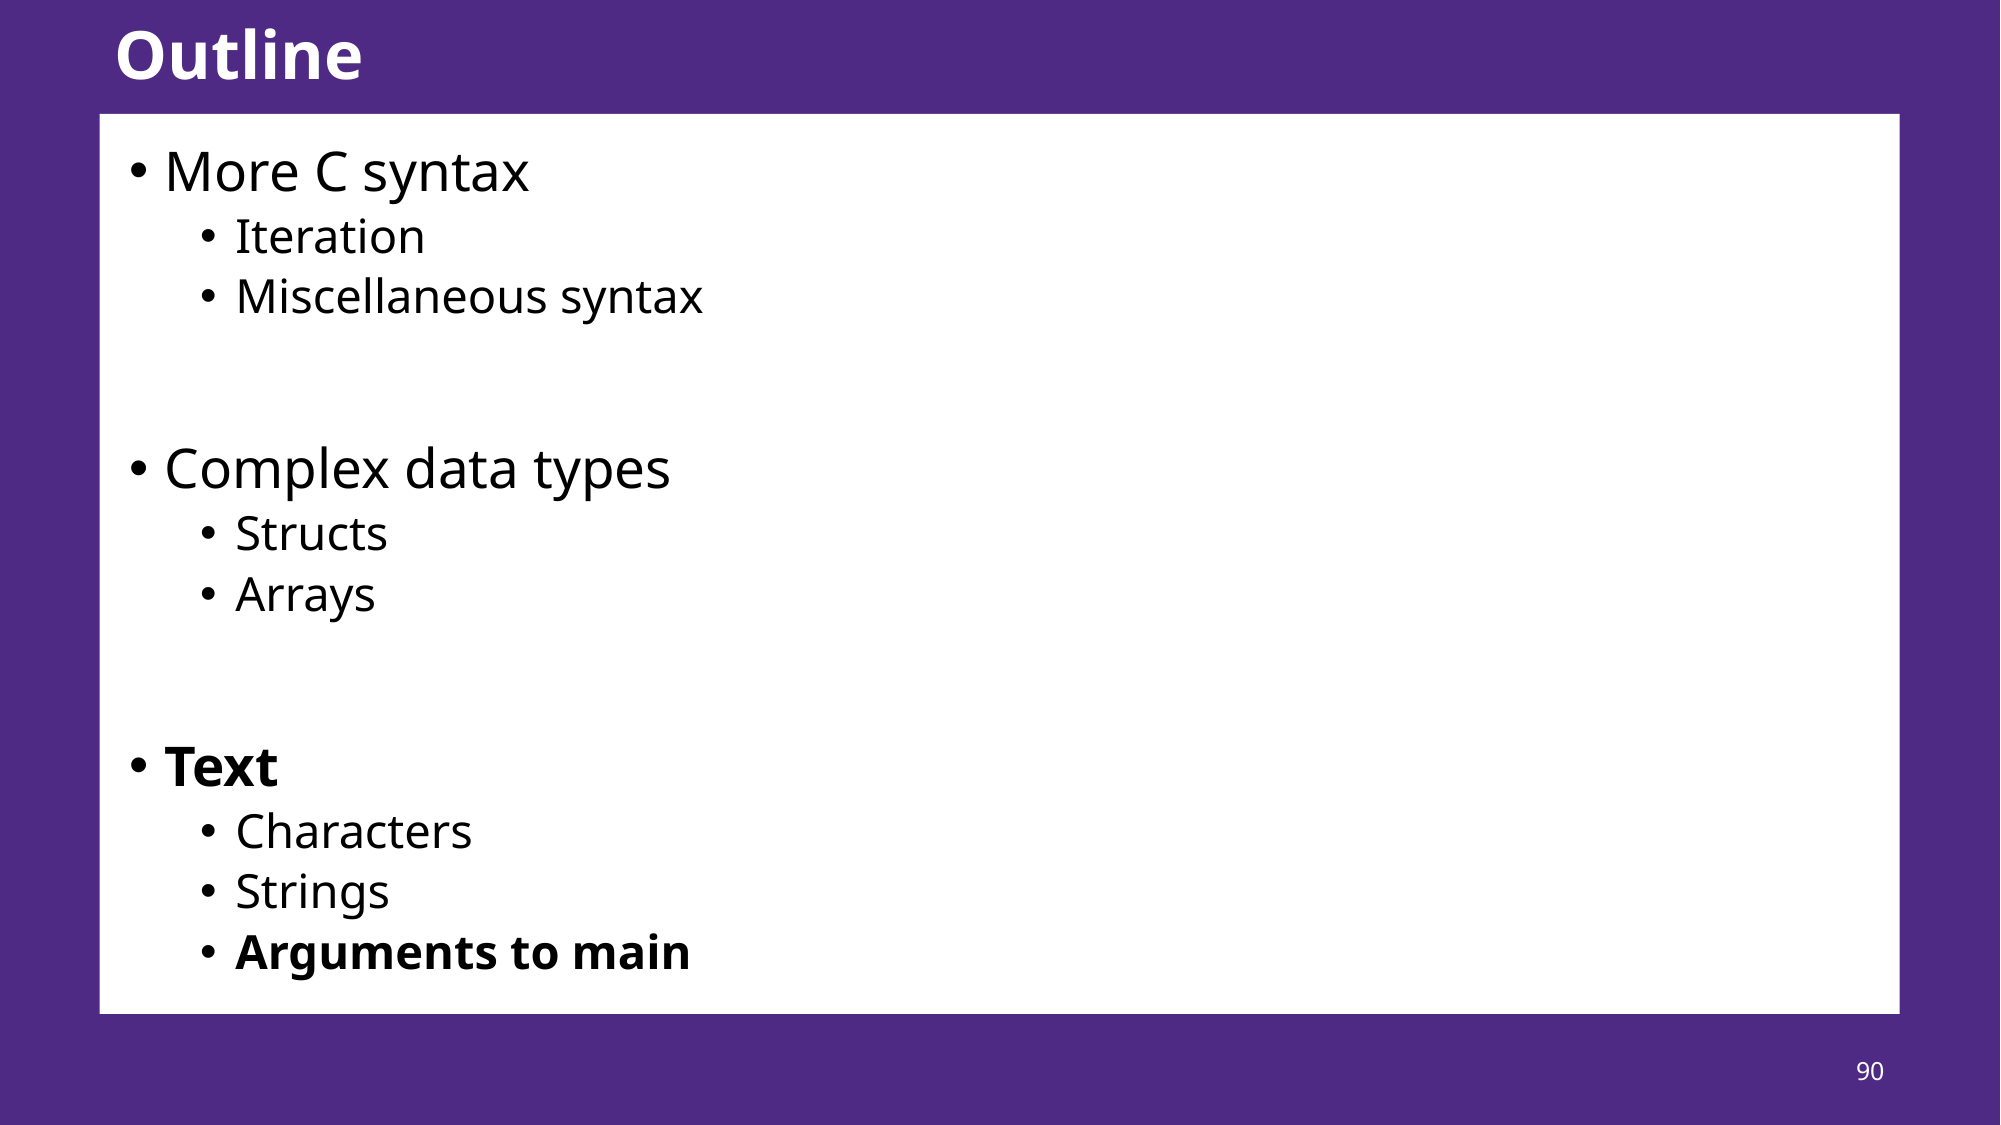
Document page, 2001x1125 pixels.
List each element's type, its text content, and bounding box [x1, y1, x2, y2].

list More C syntax Iteration Miscellaneous syntax Complex data types Structs Arrays Text Characters Strings Arguments to main [99, 114, 1900, 1014]
title Outline [99, 1, 1900, 114]
slide_number 90 [1749, 1042, 1900, 1103]
